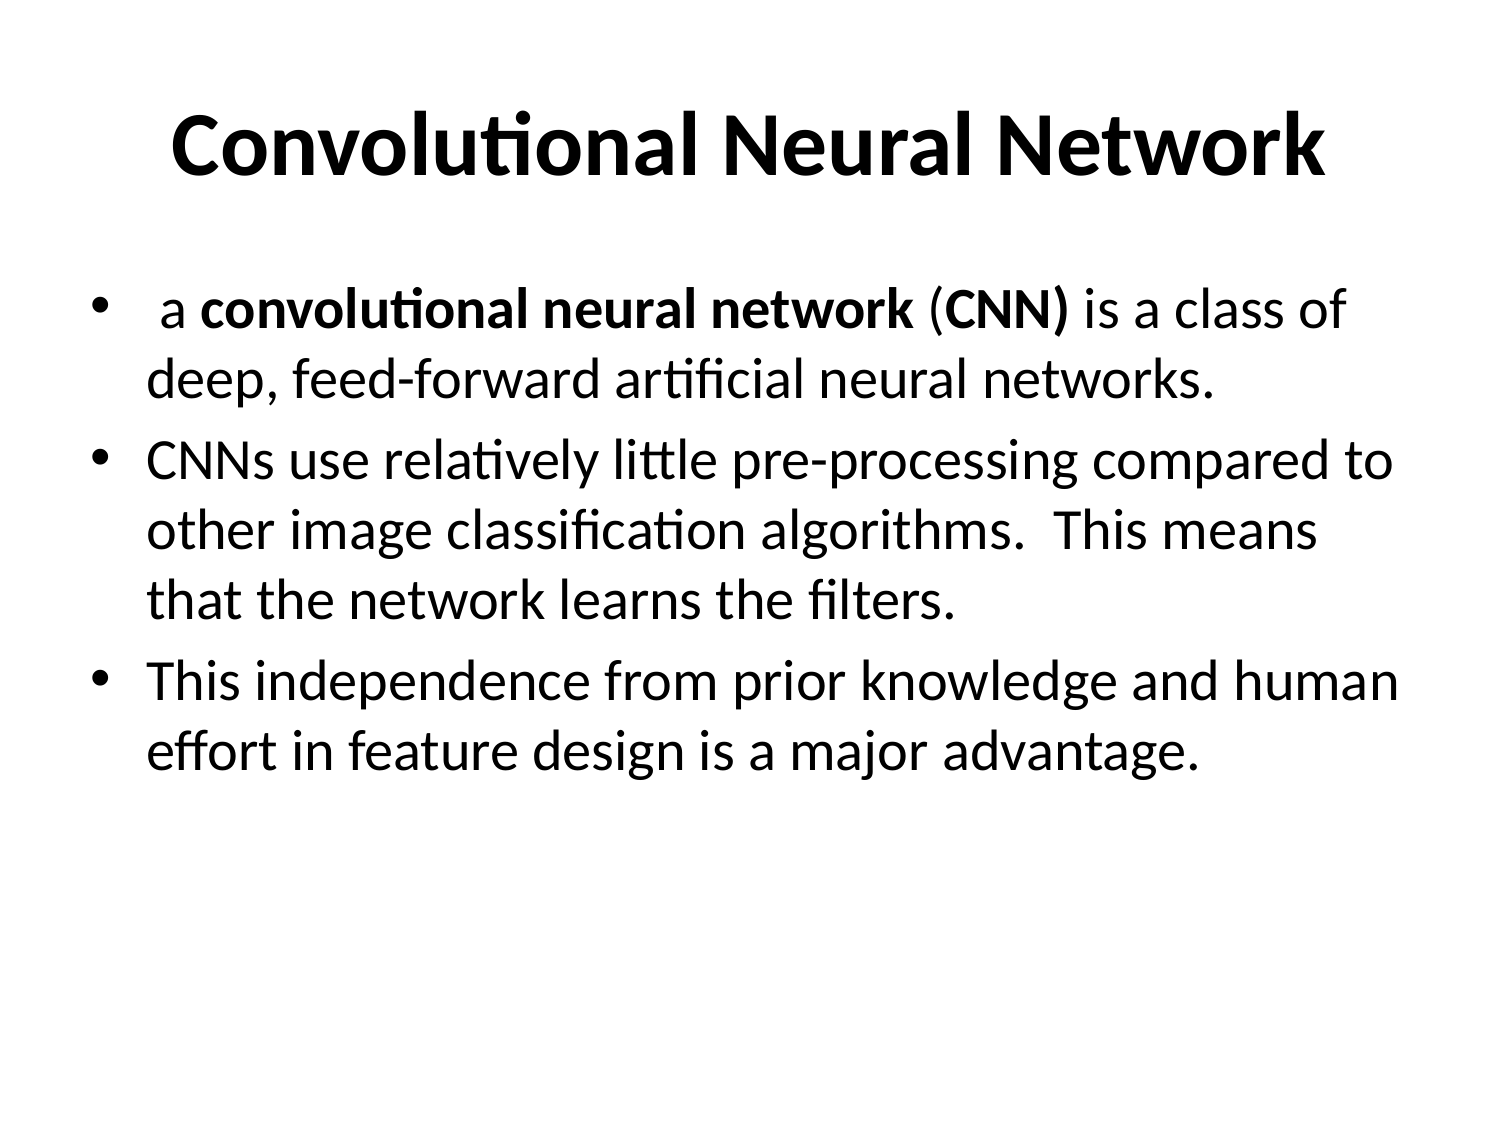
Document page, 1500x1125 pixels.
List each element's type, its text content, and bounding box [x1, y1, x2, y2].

list a convolutional neural network (CNN) is a class of deep, feed-forward artificial neural networks. CNNs use relatively little pre-processing compared to other image classification algorithms. This means that the network learns the filters. This independence from prior knowledge and human effort in feature design is a major advantage. [75, 262, 1425, 1005]
title Convolutional Neural Network [75, 45, 1425, 233]
